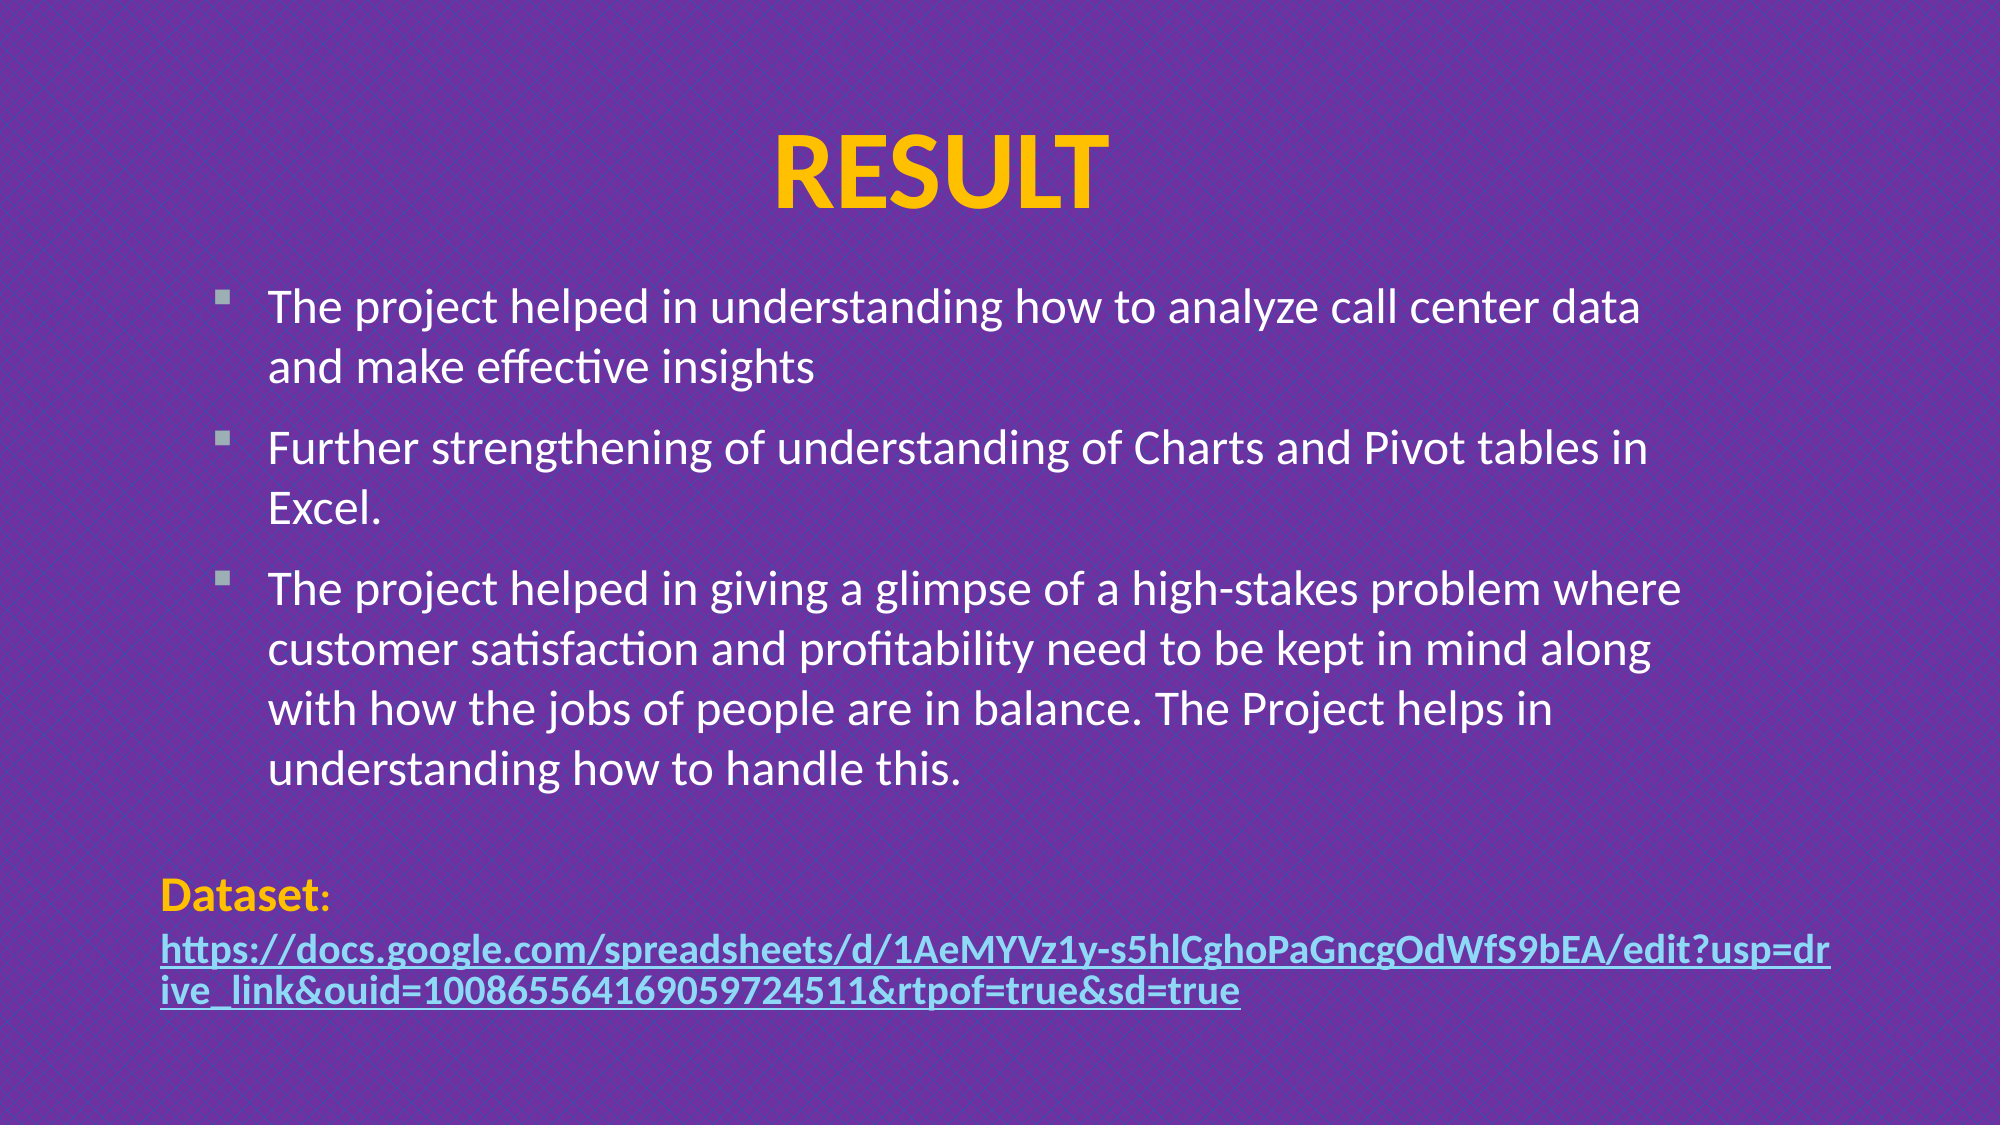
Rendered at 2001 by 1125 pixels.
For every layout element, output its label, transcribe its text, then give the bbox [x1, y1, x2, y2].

subtitle The project helped in understanding how to analyze call center data and make effective insights Further strengthening of understanding of Charts and Pivot tables in Excel. The project helped in giving a glimpse of a high-stakes problem where customer satisfaction and profitability need to be kept in mind along with how the jobs of people are in balance. The Project helps in understanding how to handle this. [196, 265, 1721, 828]
text_box Dataset: https://docs.google.com/spreadsheets/d/1AeMYVz1y-s5hlCghoPaGncgOdWfS9bEA/edit?usp=drive_link&ouid=100865564169059724511&rtpof=true&sd=true [145, 854, 1855, 979]
text_box RESULT [757, 88, 1130, 238]
